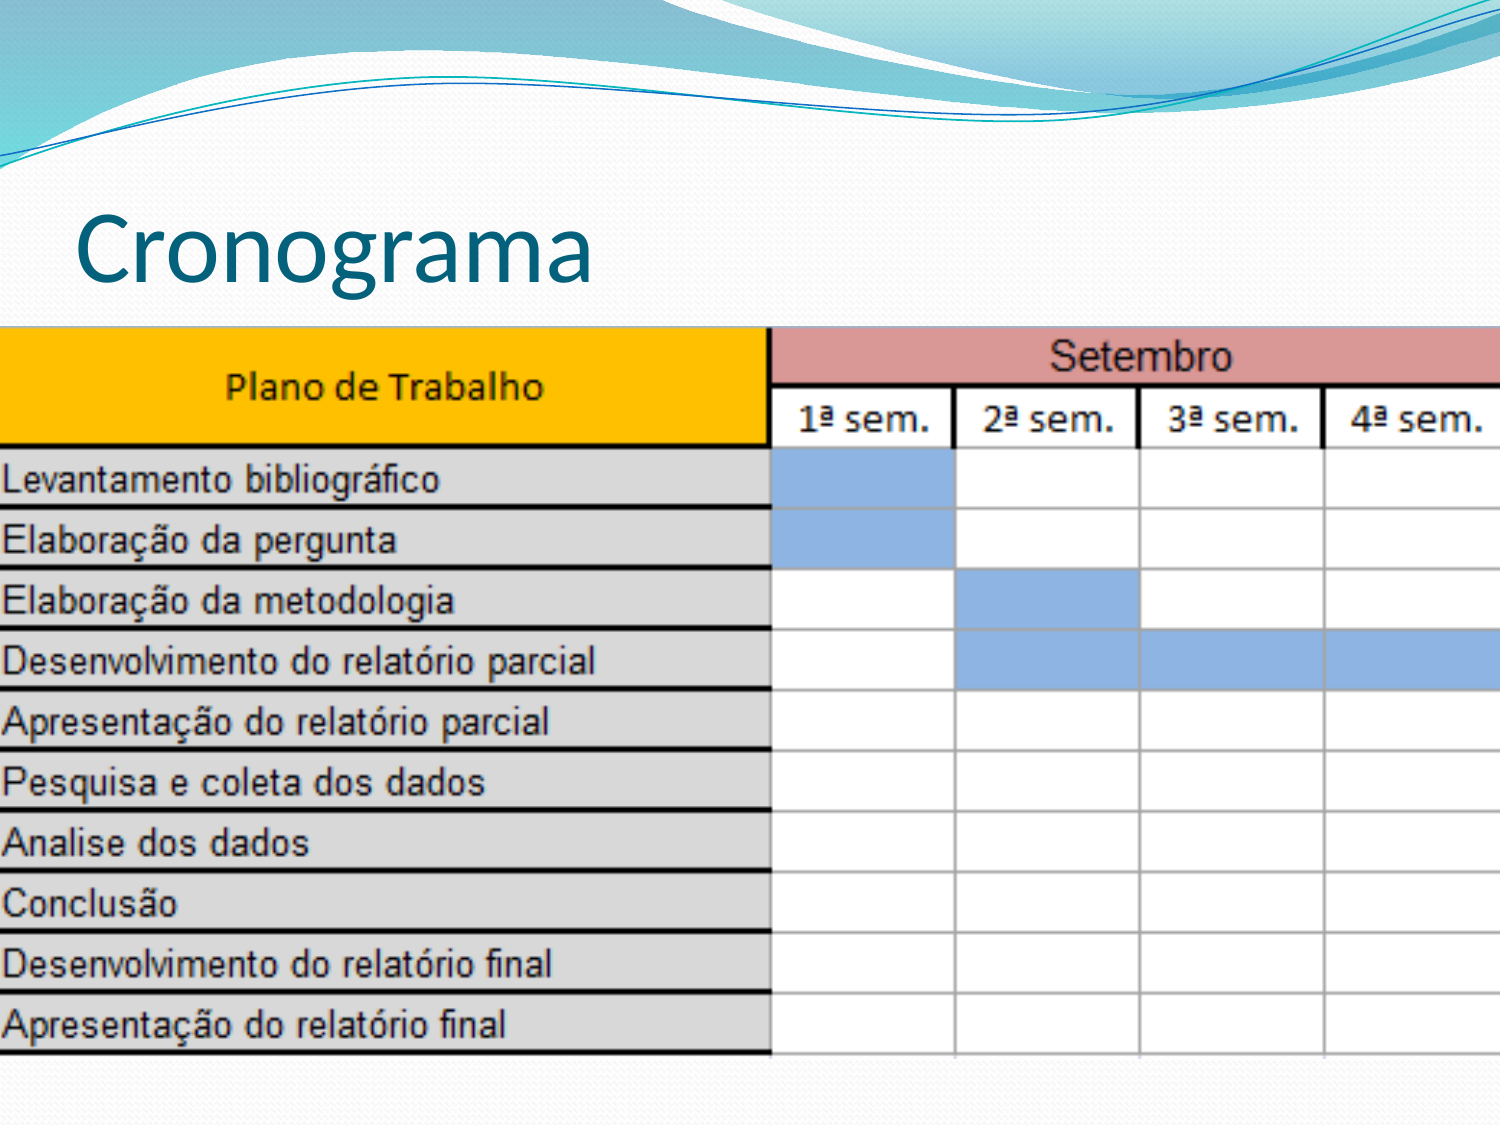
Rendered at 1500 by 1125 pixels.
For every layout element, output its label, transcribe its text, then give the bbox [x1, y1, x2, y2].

title Cronograma [75, 115, 1425, 304]
picture [0, 325, 1500, 1059]
